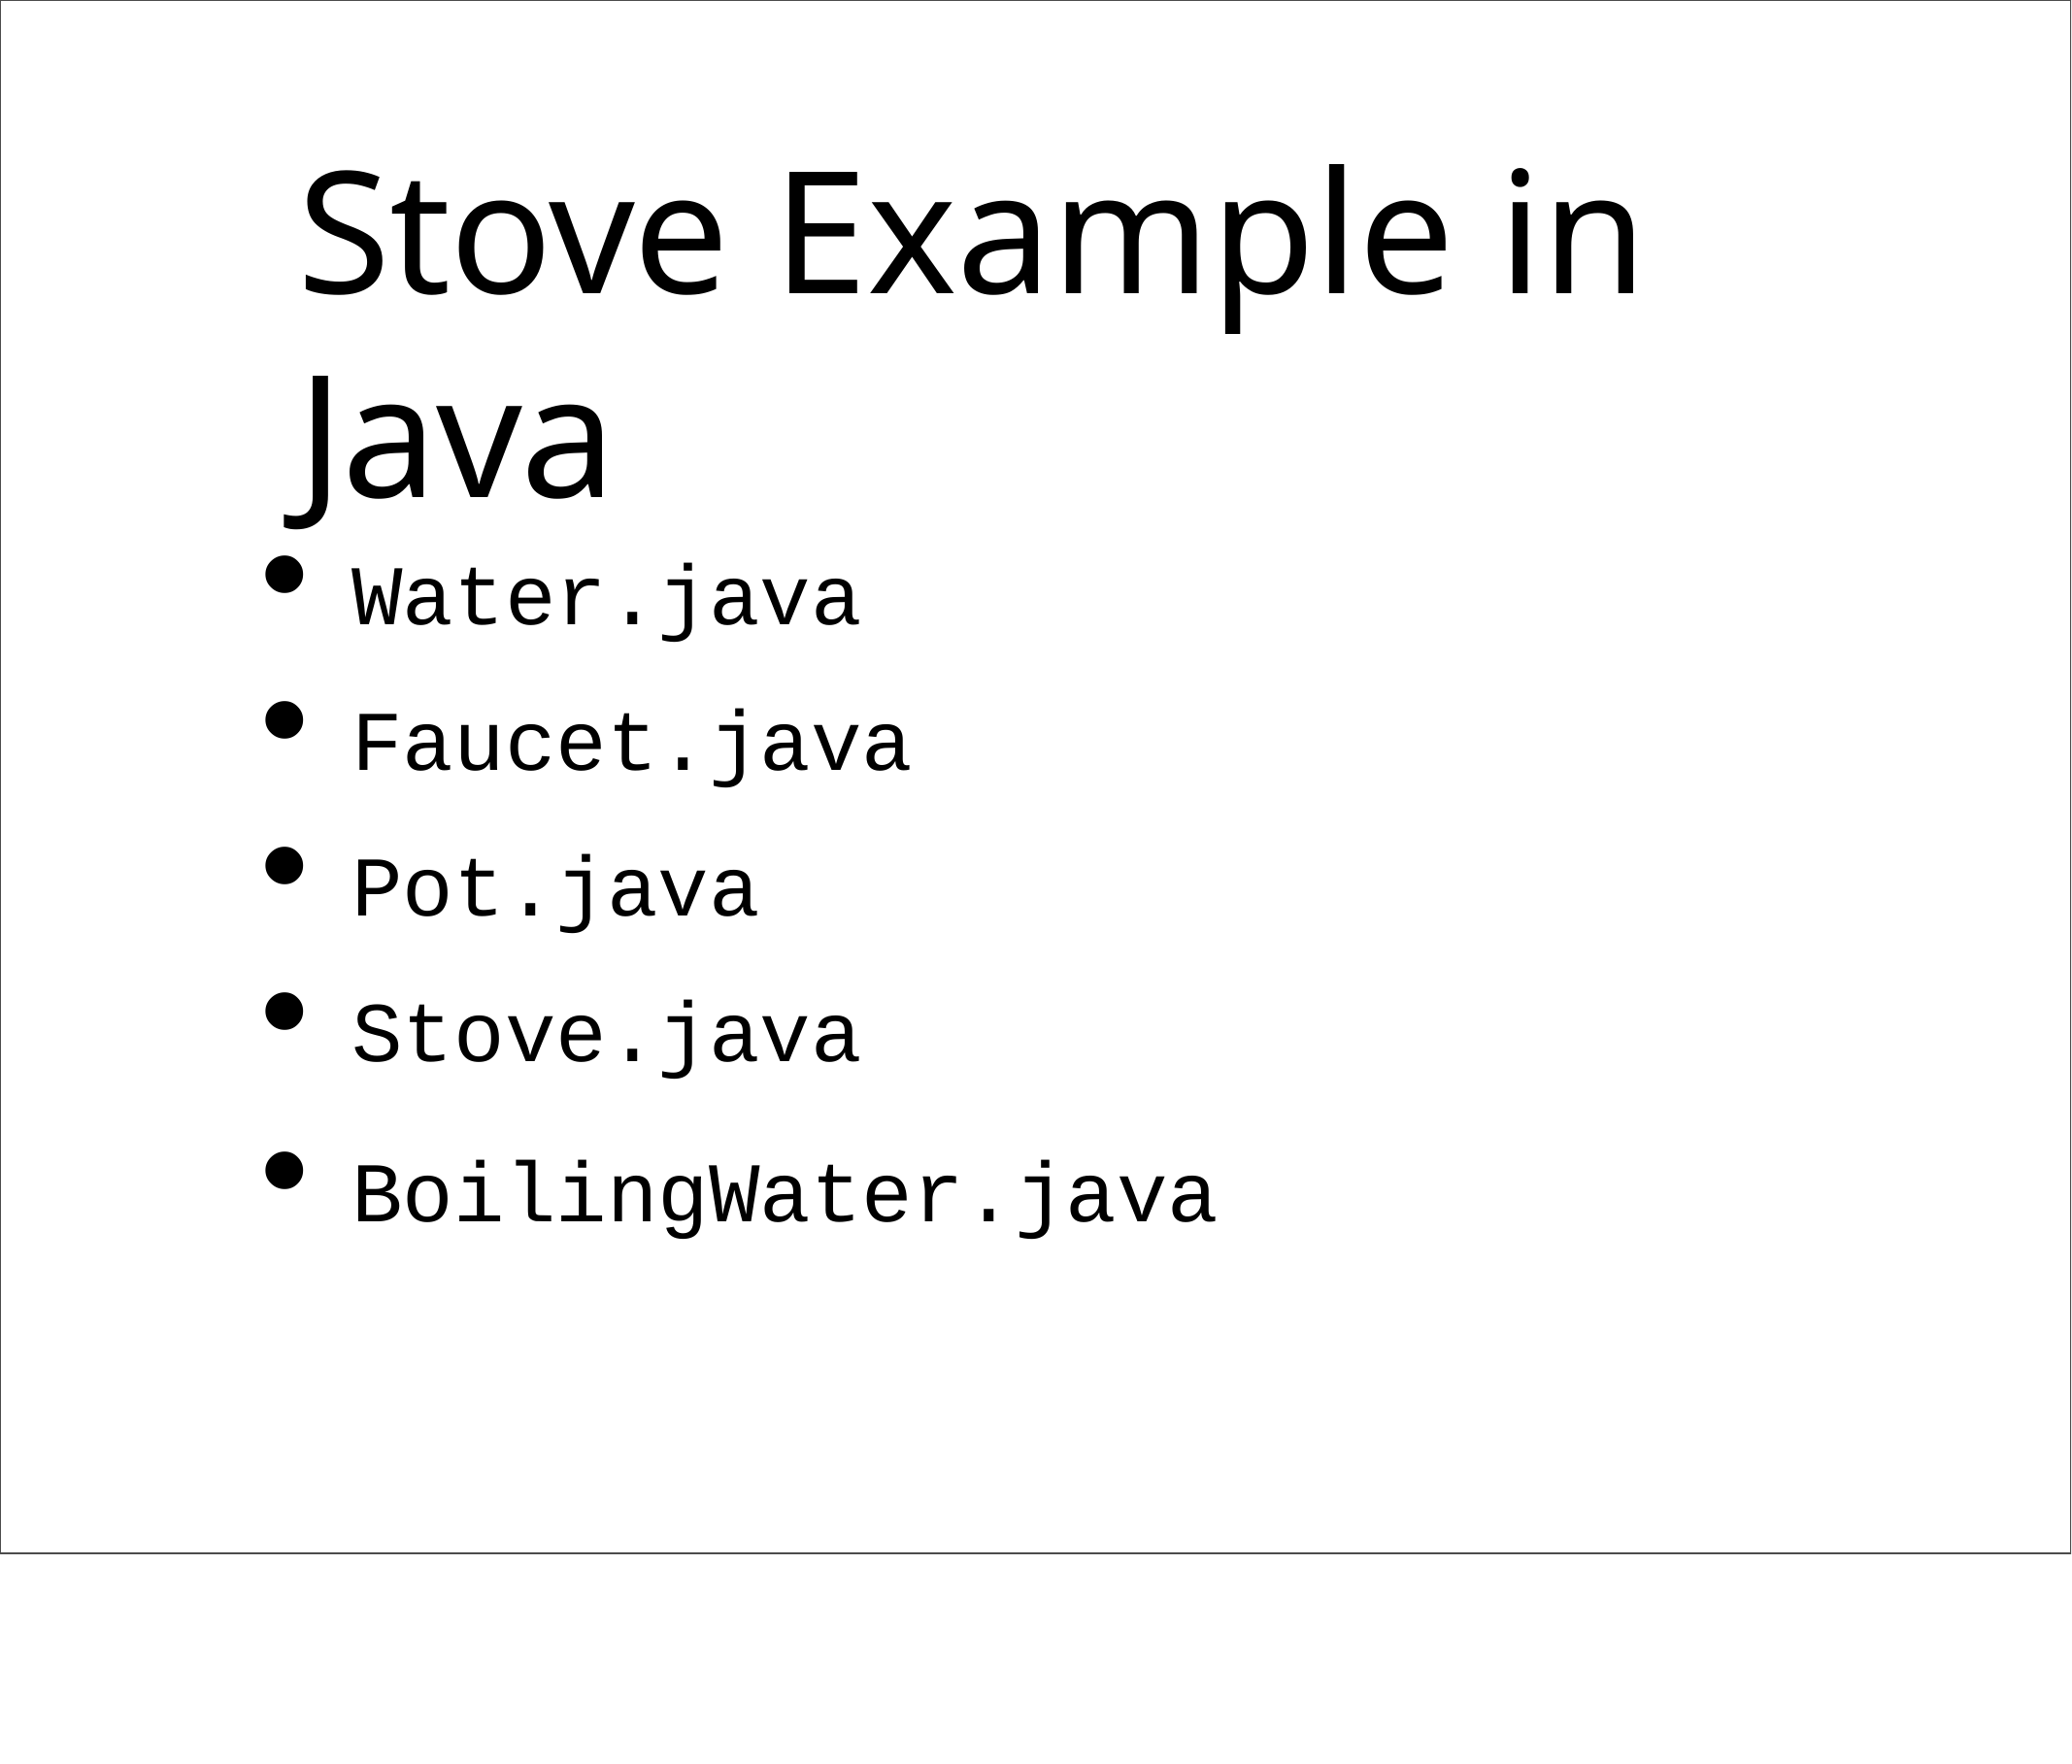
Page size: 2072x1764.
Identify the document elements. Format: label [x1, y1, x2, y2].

text_box [0, 0, 2072, 1553]
